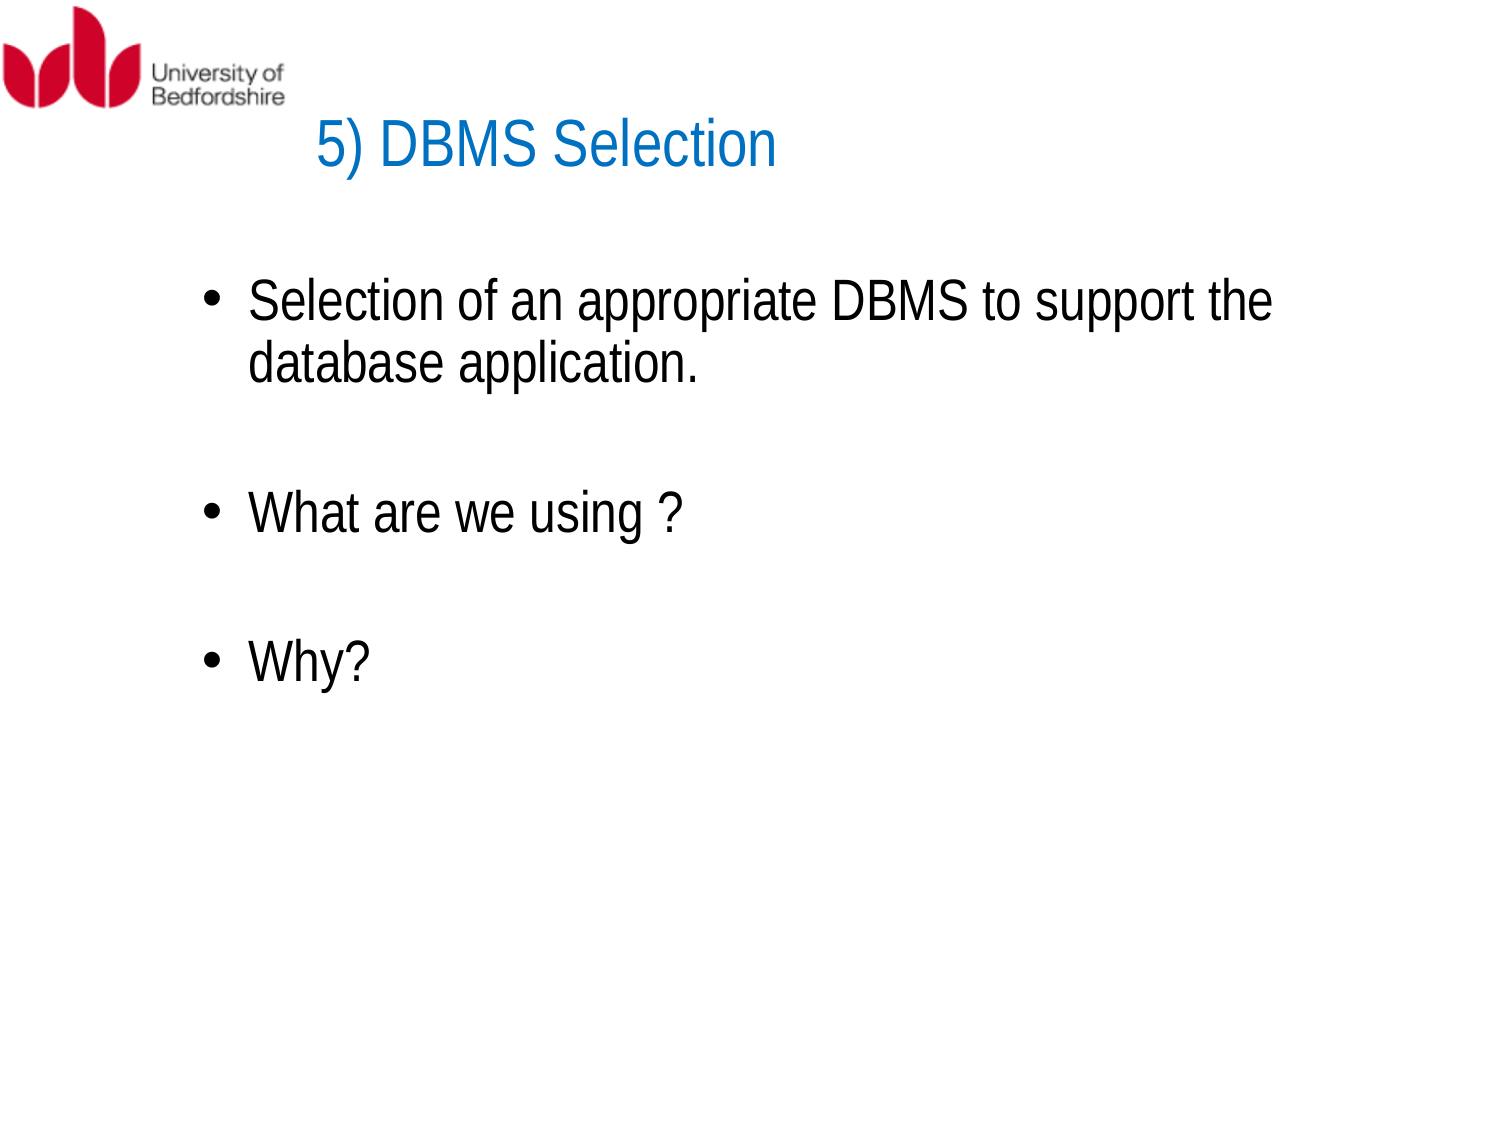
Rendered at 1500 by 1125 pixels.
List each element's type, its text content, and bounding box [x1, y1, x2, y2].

text_box 5) DBMS Selection [301, 43, 1338, 188]
text_box Selection of an appropriate DBMS to support the database application. What are we using ? Why? [112, 262, 1343, 938]
picture [0, 1, 306, 126]
